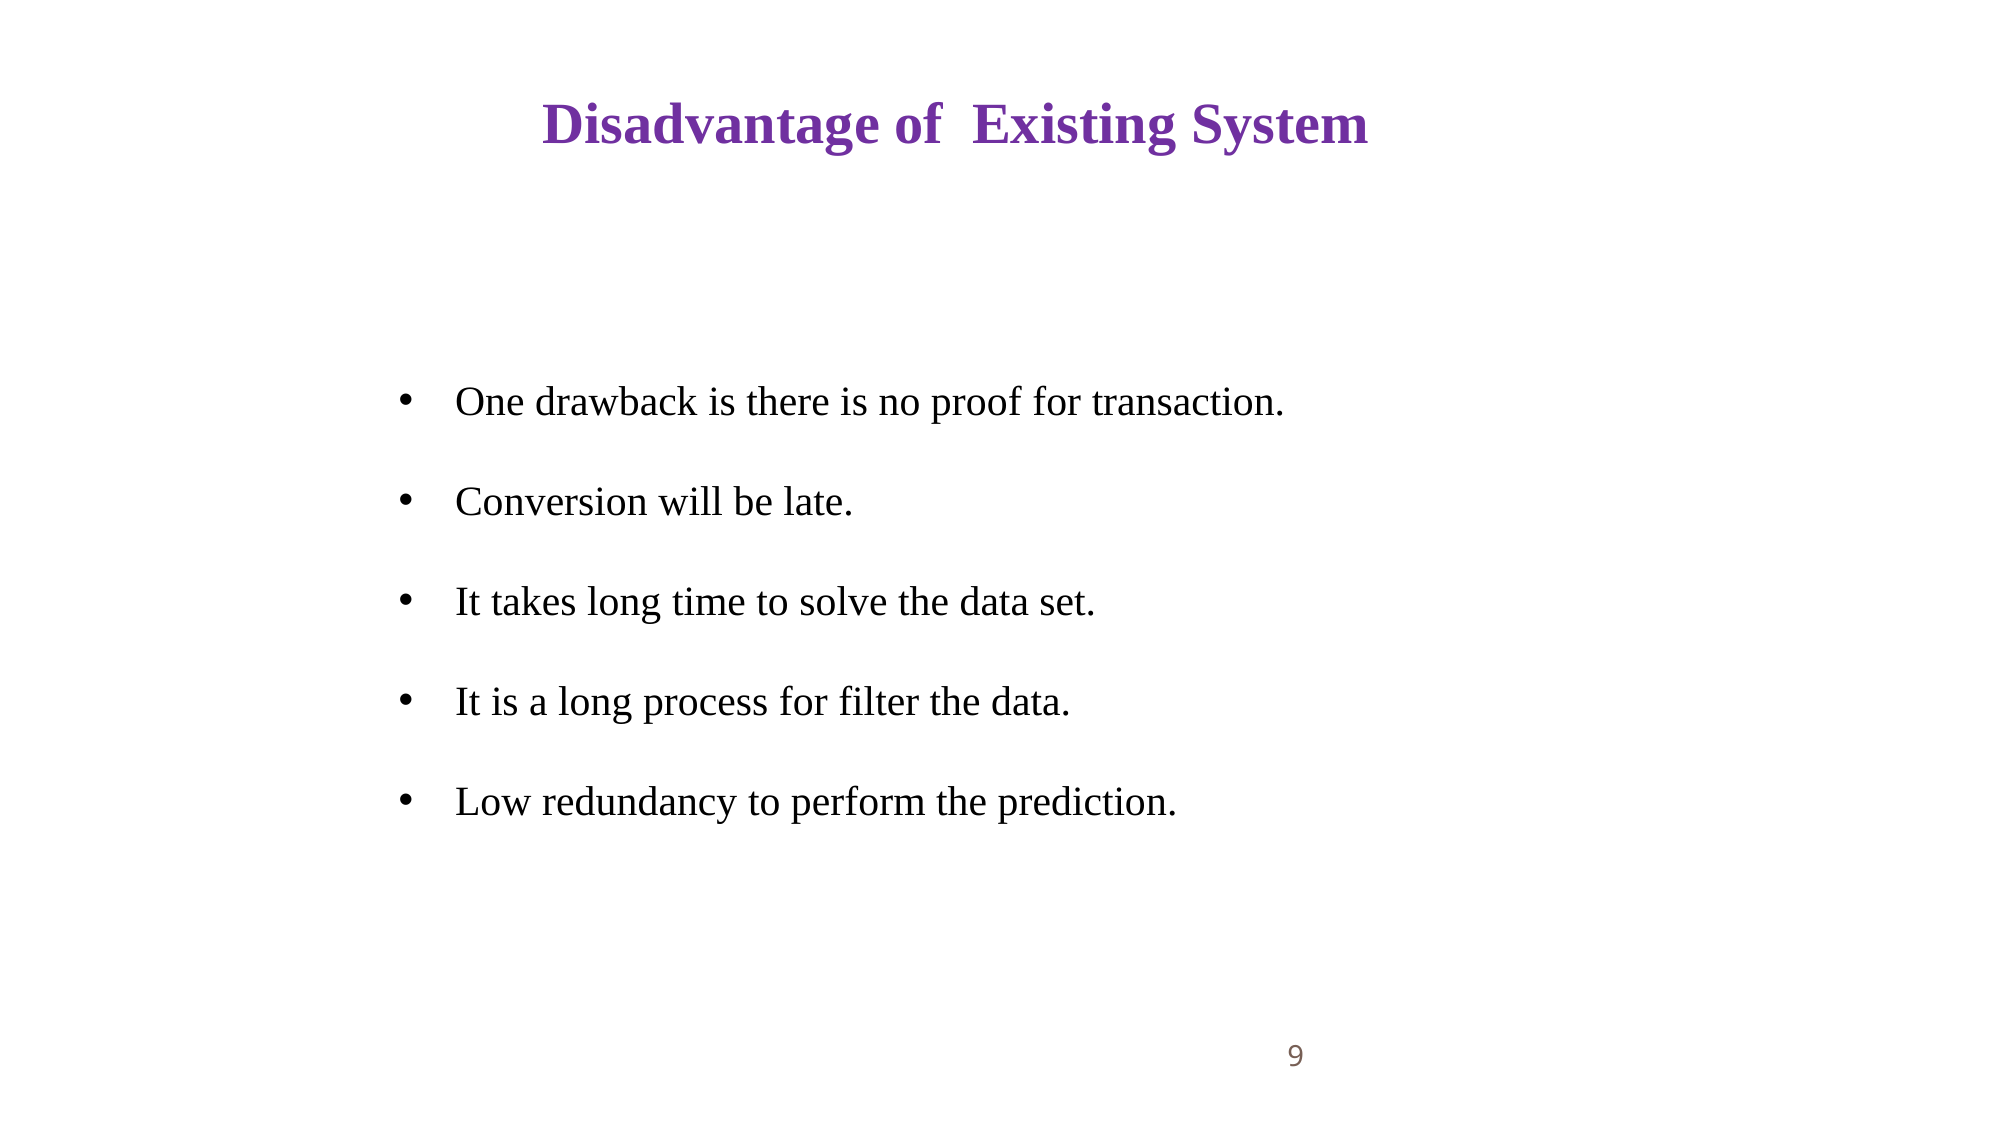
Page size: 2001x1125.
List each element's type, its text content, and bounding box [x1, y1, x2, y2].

footer 9 [133, 1024, 1319, 1085]
text_box Disadvantage of Existing System [527, 77, 1393, 163]
text_box One drawback is there is no proof for transaction. Conversion will be late. It takes long time to solve the data set. It is a long process for filter the data. Low redundancy to perform the prediction. [383, 366, 1671, 832]
